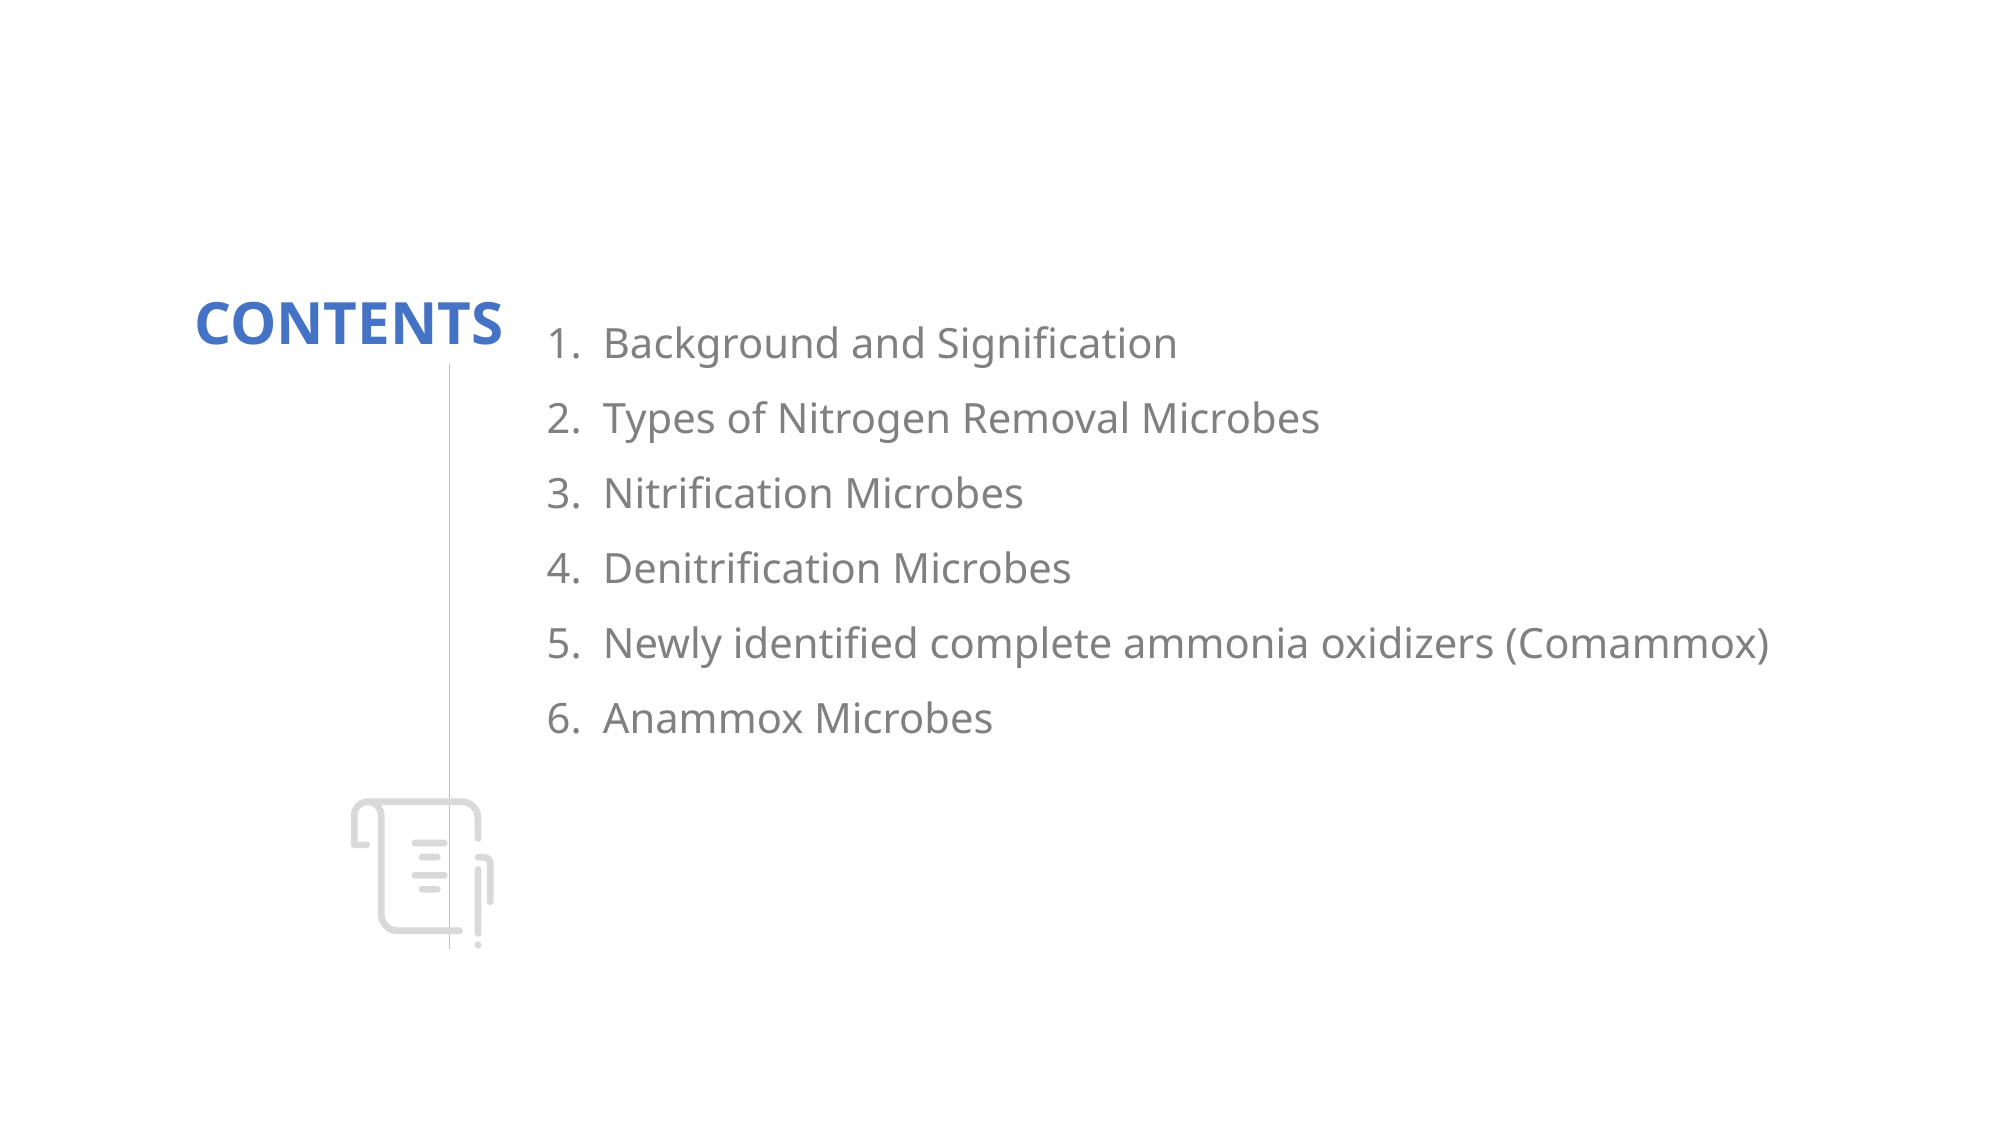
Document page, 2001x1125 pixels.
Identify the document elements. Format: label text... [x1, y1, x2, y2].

text_box [350, 798, 449, 935]
text_box [450, 927, 463, 935]
text_box CONTENTS [87, 278, 519, 364]
text_box Background and Signification Types of Nitrogen Removal Microbes Nitrification Microbes Denitrification Microbes Newly identified complete ammonia oxidizers (Comammox) Anammox Microbes [531, 292, 1846, 949]
text_box [474, 853, 494, 906]
text_box [474, 866, 482, 937]
text_box [474, 941, 482, 949]
text_box [450, 798, 482, 842]
